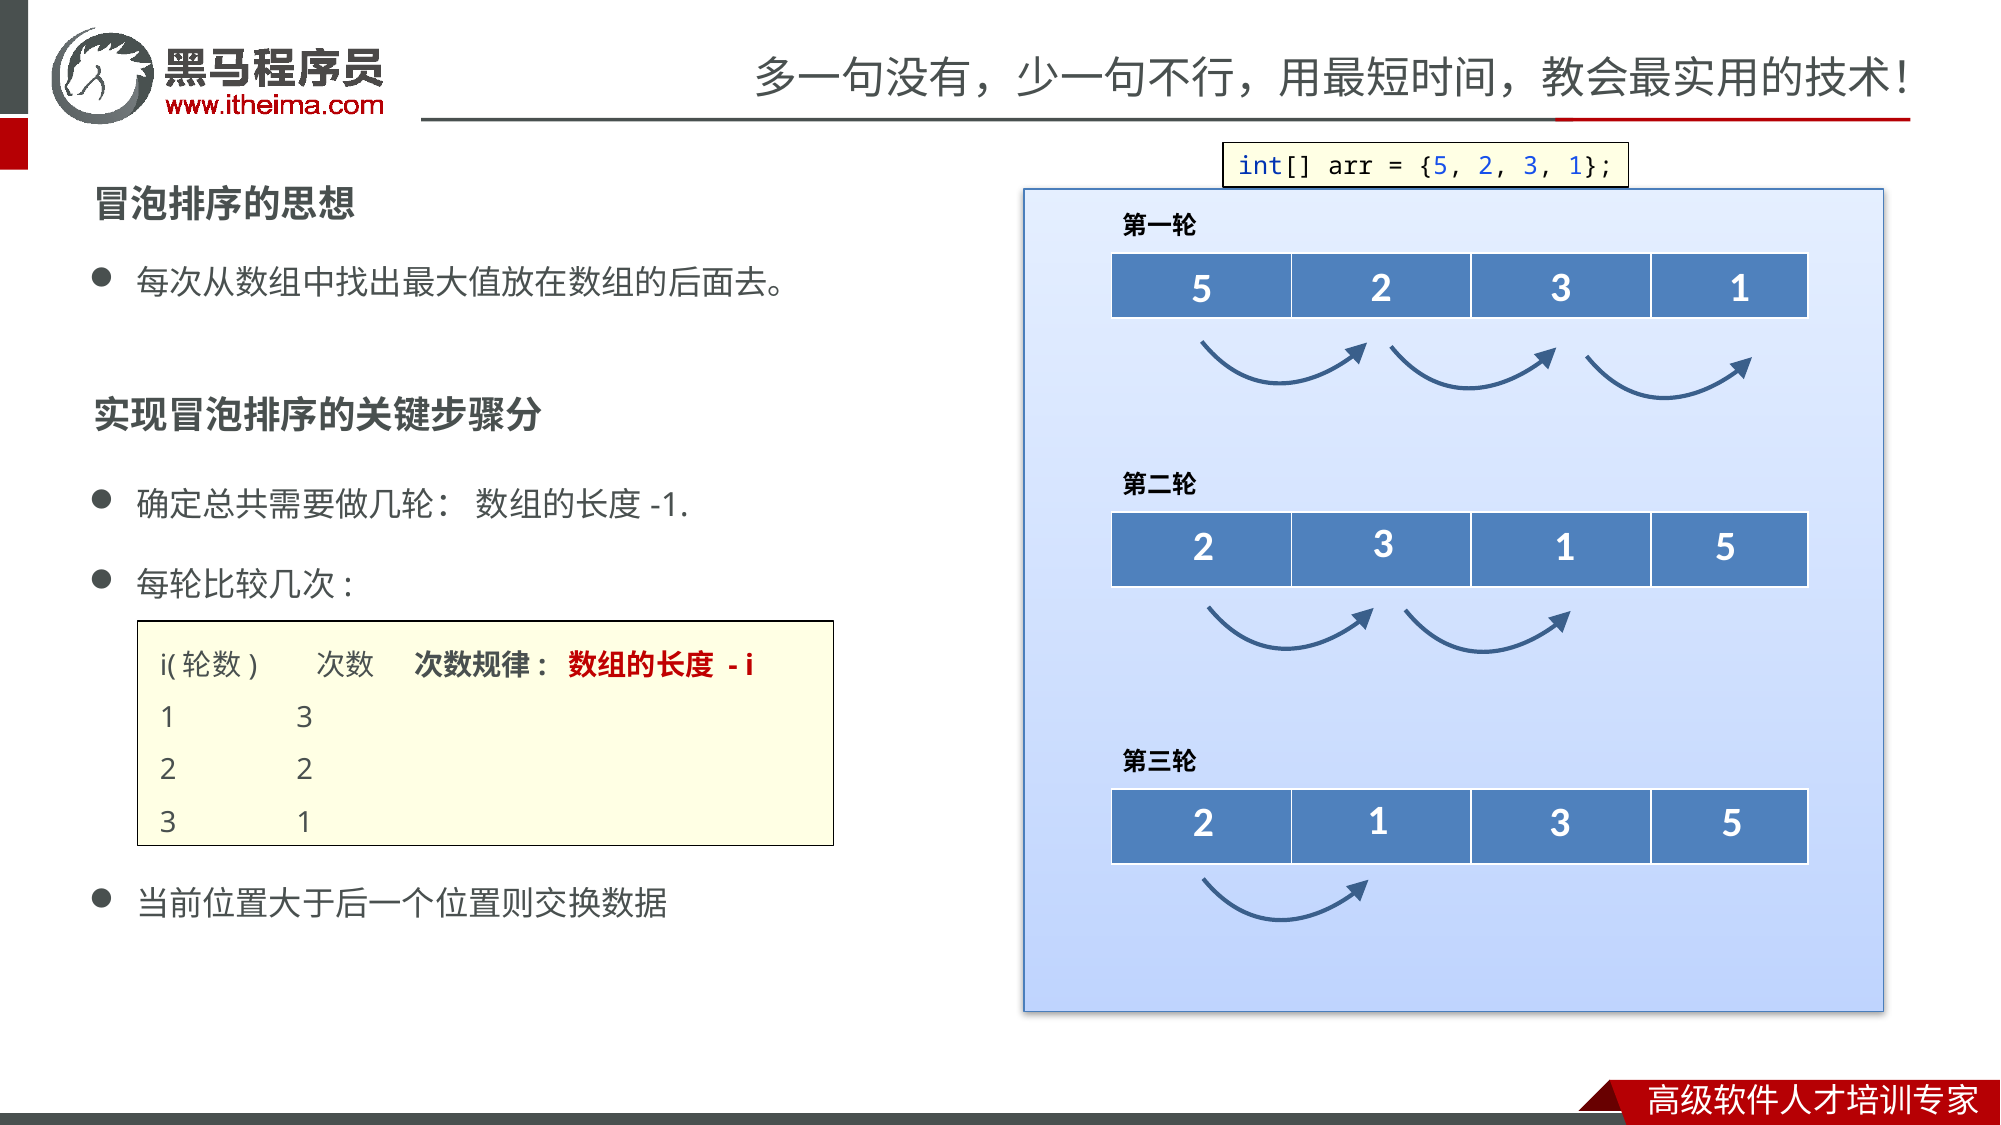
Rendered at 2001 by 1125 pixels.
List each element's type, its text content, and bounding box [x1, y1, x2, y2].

text_box 5 [1706, 787, 1755, 853]
table_header [1652, 790, 1807, 863]
text_box 3 [1535, 252, 1583, 318]
table_header [1404, 254, 1470, 317]
table_header [1652, 254, 1714, 317]
text_box [1206, 605, 1374, 651]
text_box 2 [1178, 787, 1226, 853]
text_box 1 [1539, 511, 1587, 577]
table_header [1112, 790, 1291, 863]
table_header [1112, 513, 1291, 586]
text_box 2 [1355, 252, 1404, 318]
text_box 冒泡排序的思想 [78, 150, 423, 233]
text_box [1023, 188, 1884, 1012]
table_header [1652, 513, 1807, 586]
text_box 实现冒泡排序的关键步骤分析 [78, 361, 591, 435]
text_box 2 [1178, 510, 1226, 576]
text_box i(轮数) 次数 次数规律: 数组的长度 - i 1 3 2 2 3 1 [137, 620, 834, 846]
table_header [1762, 254, 1807, 317]
table_header [1583, 254, 1650, 317]
table_header [1292, 254, 1355, 317]
table_header [1472, 513, 1650, 586]
text_box 第三轮 [1107, 738, 1539, 783]
text_box [1200, 340, 1368, 386]
table_header [1112, 254, 1176, 317]
text_box [1389, 345, 1557, 391]
text_box 第二轮 [1107, 460, 1539, 506]
text_box [1403, 608, 1571, 654]
text_box 5 [1176, 253, 1224, 319]
text_box int[] arr = {5, 2, 3, 1}; [1223, 142, 1629, 188]
text_box 3 [1358, 508, 1406, 574]
text_box 确定总共需要做几轮： 数组的长度-1. 每轮比较几次: 当前位置大于后一个位置则交换数据 [74, 435, 999, 930]
text_box [1585, 354, 1752, 401]
text_box 5 [1700, 511, 1748, 577]
table_header [1472, 790, 1650, 863]
text_box 1 [1714, 252, 1762, 318]
table_header [1472, 254, 1535, 317]
table_header [1224, 254, 1291, 317]
text_box 3 [1534, 787, 1582, 853]
picture [50, 26, 384, 125]
table_header [1292, 513, 1470, 586]
text_box [1201, 877, 1369, 923]
table_header [1292, 790, 1470, 863]
text_box 第一轮 [1107, 202, 1539, 247]
text_box 1 [1352, 785, 1400, 851]
text_box 每次从数组中找出最大值放在数组的后面去。 [74, 214, 996, 310]
